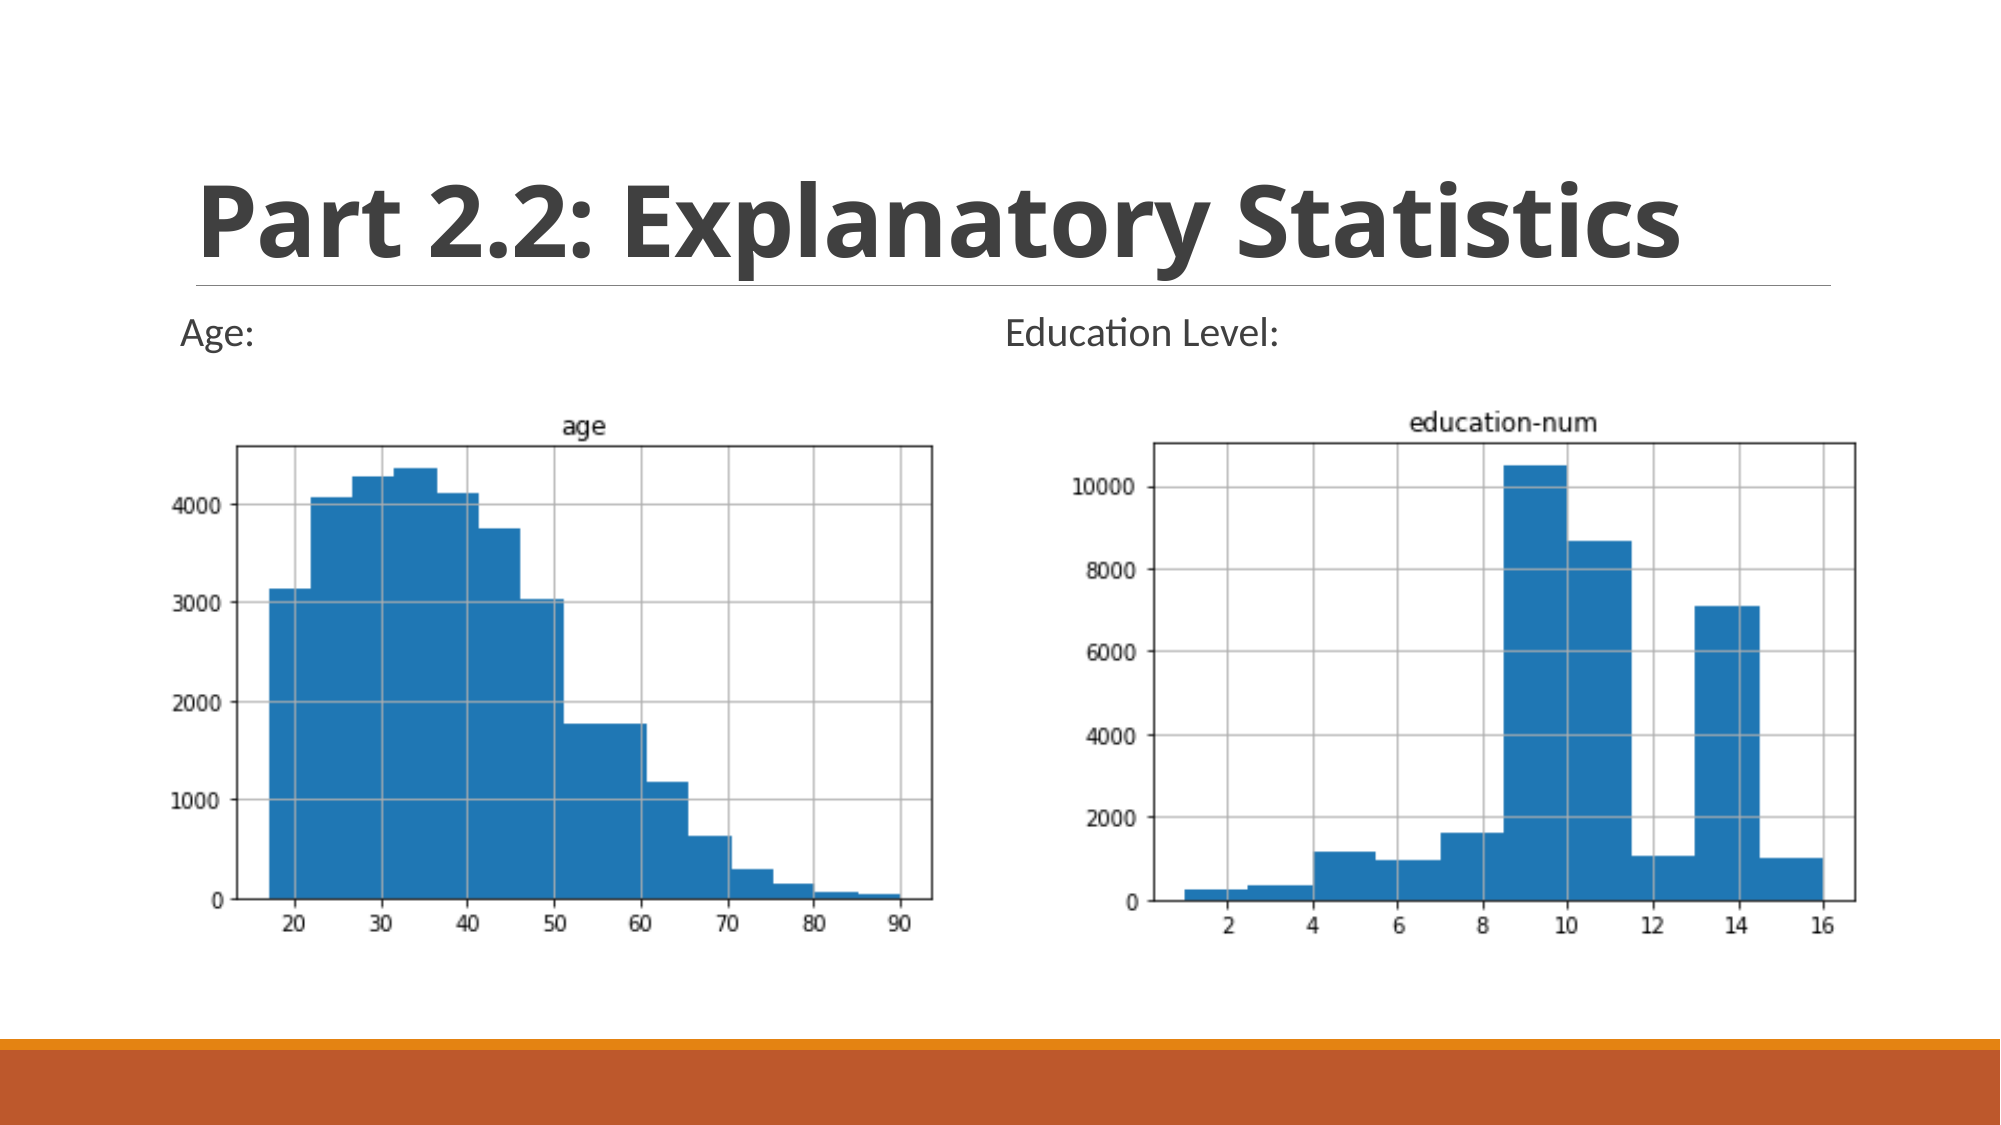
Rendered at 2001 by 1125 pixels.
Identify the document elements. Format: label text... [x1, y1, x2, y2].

list Age: Education Level: [180, 302, 1830, 963]
picture [136, 398, 1001, 960]
picture [1033, 383, 1946, 974]
title Part 2.2: Explanatory Statistics [180, 47, 1830, 285]
